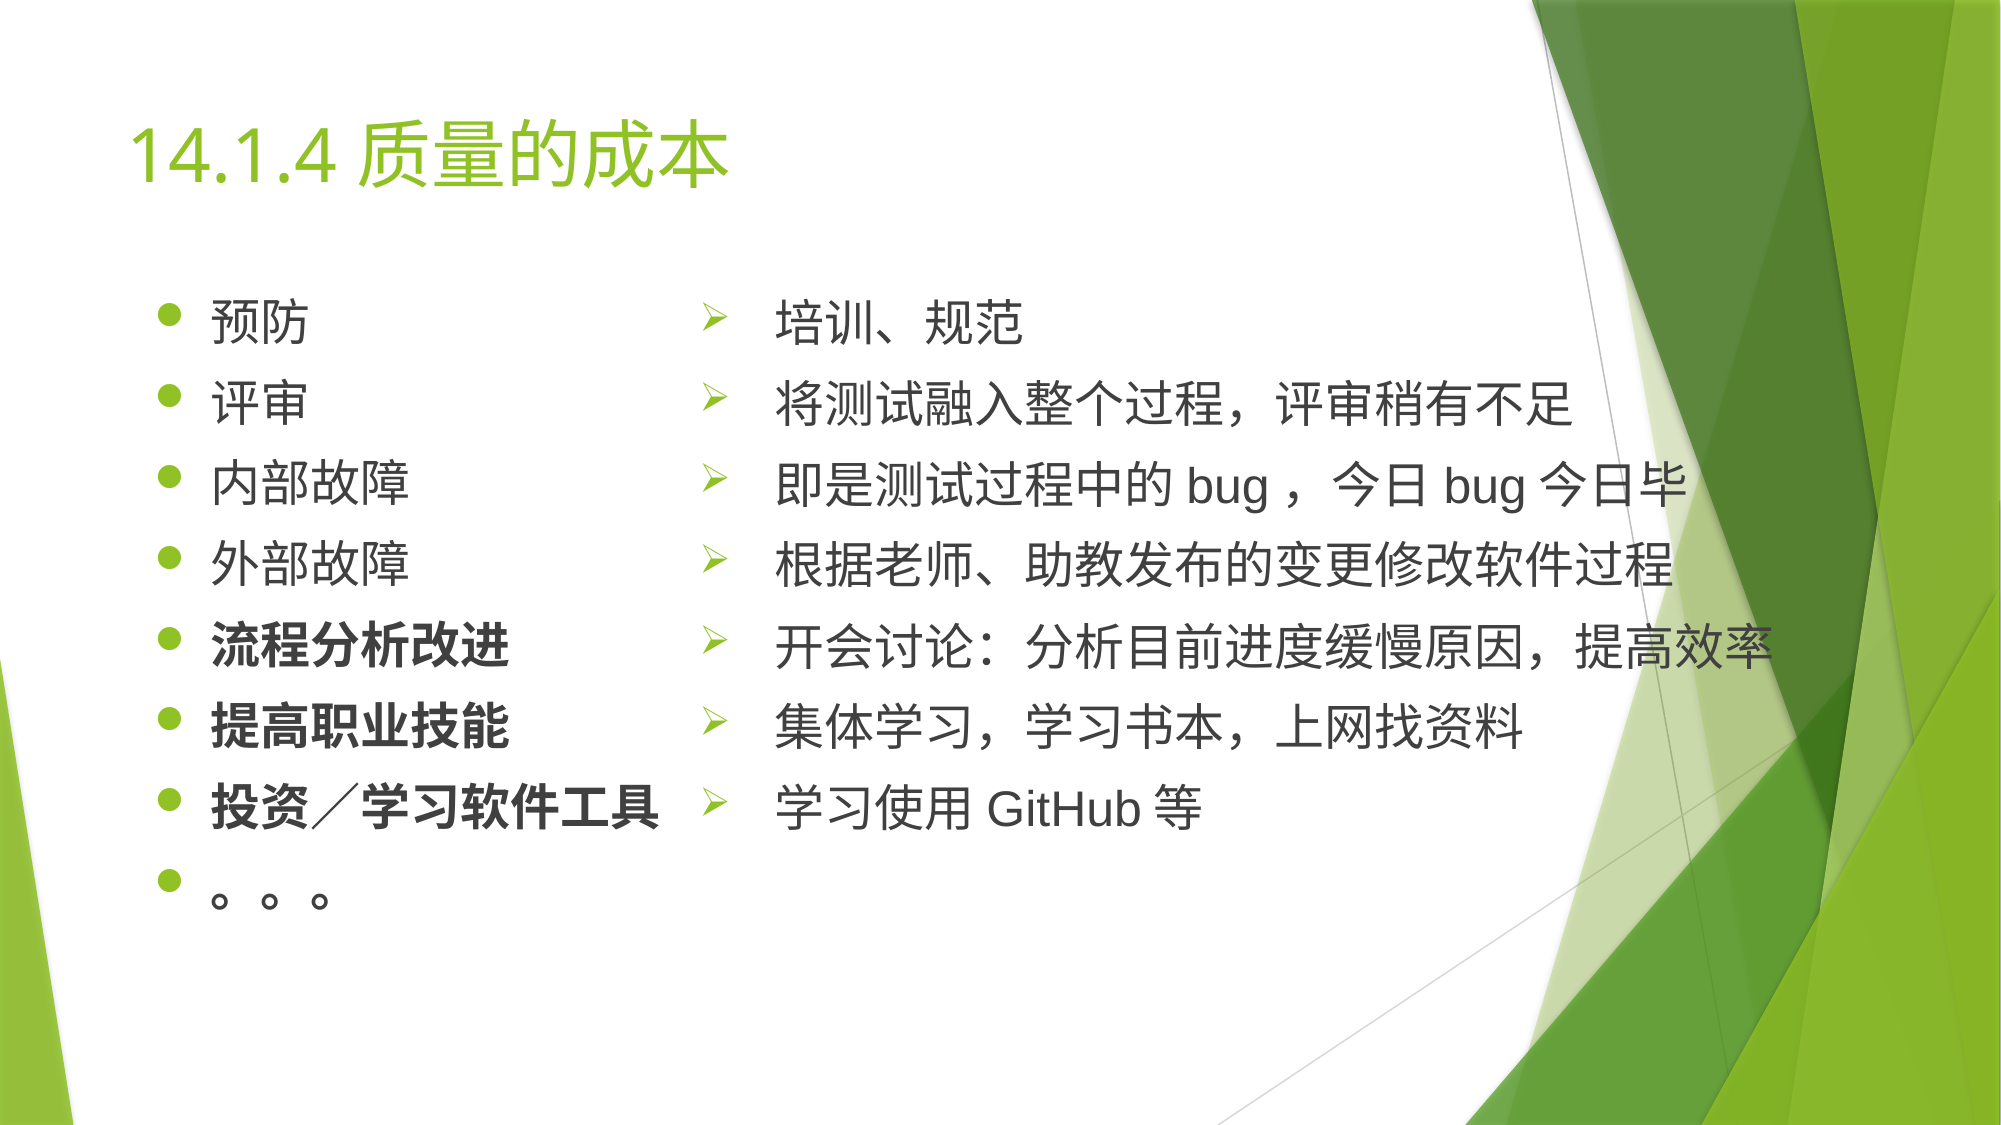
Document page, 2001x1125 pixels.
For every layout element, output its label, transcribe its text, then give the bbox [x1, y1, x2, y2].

text_box 预防 评审 内部故障 外部故障 流程分析改进 提高职业技能 投资／学习软件工具 。。。 [139, 282, 685, 926]
text_box 培训、规范 将测试融入整个过程，评审稍有不足 即是测试过程中的bug，今日bug今日毕 根据老师、助教发布的变更修改软件过程 开会讨论：分析目前进度缓慢原因，提高效率 集体学习，学习书本，上网找资料 学习使用GitHub等 [684, 283, 1890, 956]
title 14.1.4质量的成本 [111, 99, 1522, 209]
